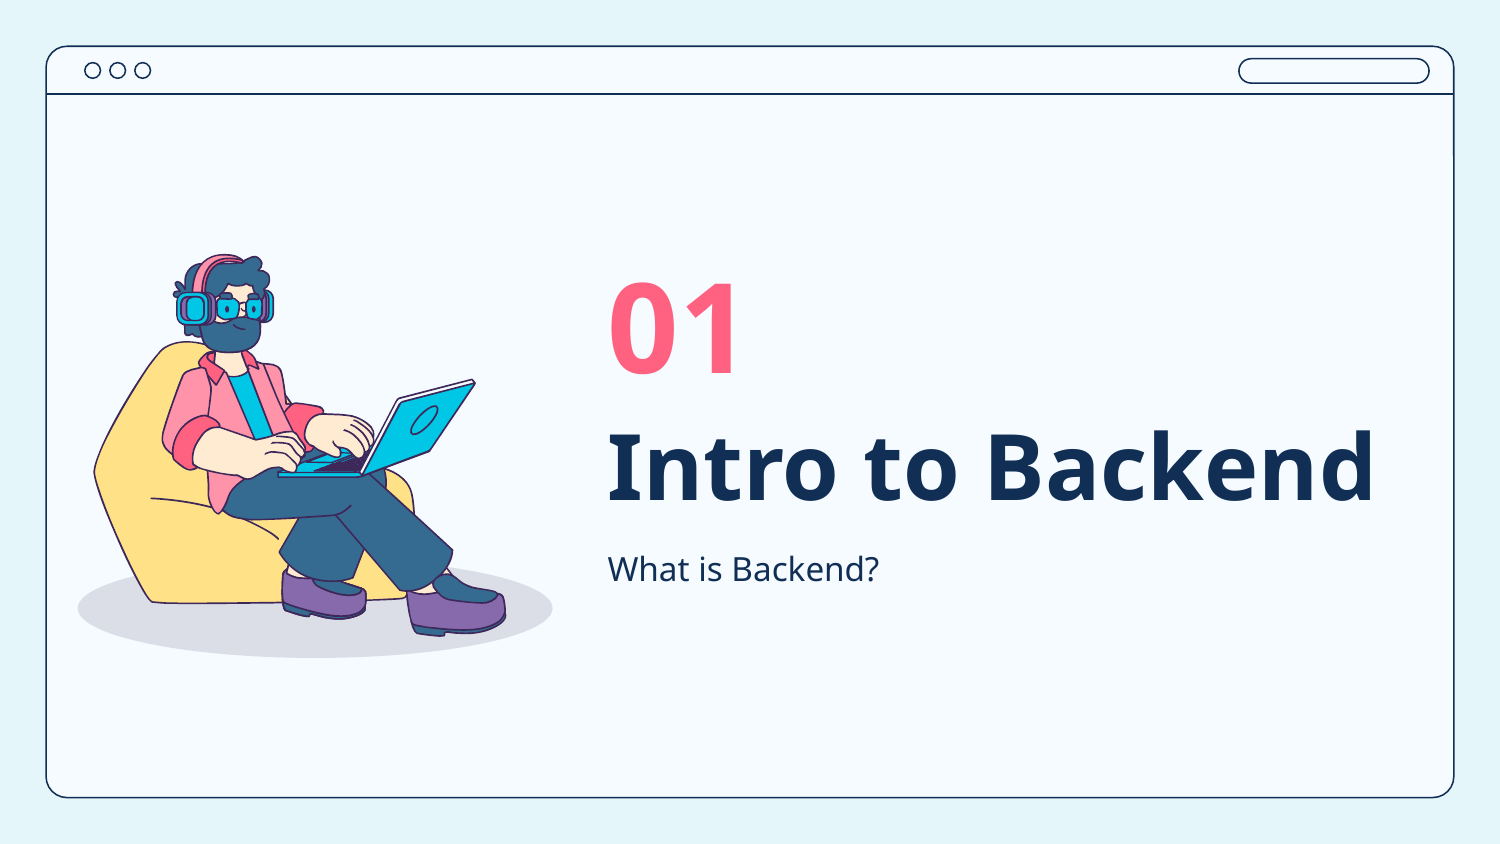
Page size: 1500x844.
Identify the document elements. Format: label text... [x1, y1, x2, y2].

title Intro to Backend [592, 383, 1453, 534]
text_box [77, 253, 553, 659]
subtitle What is Backend? [592, 533, 1371, 609]
title 01 [592, 275, 872, 414]
